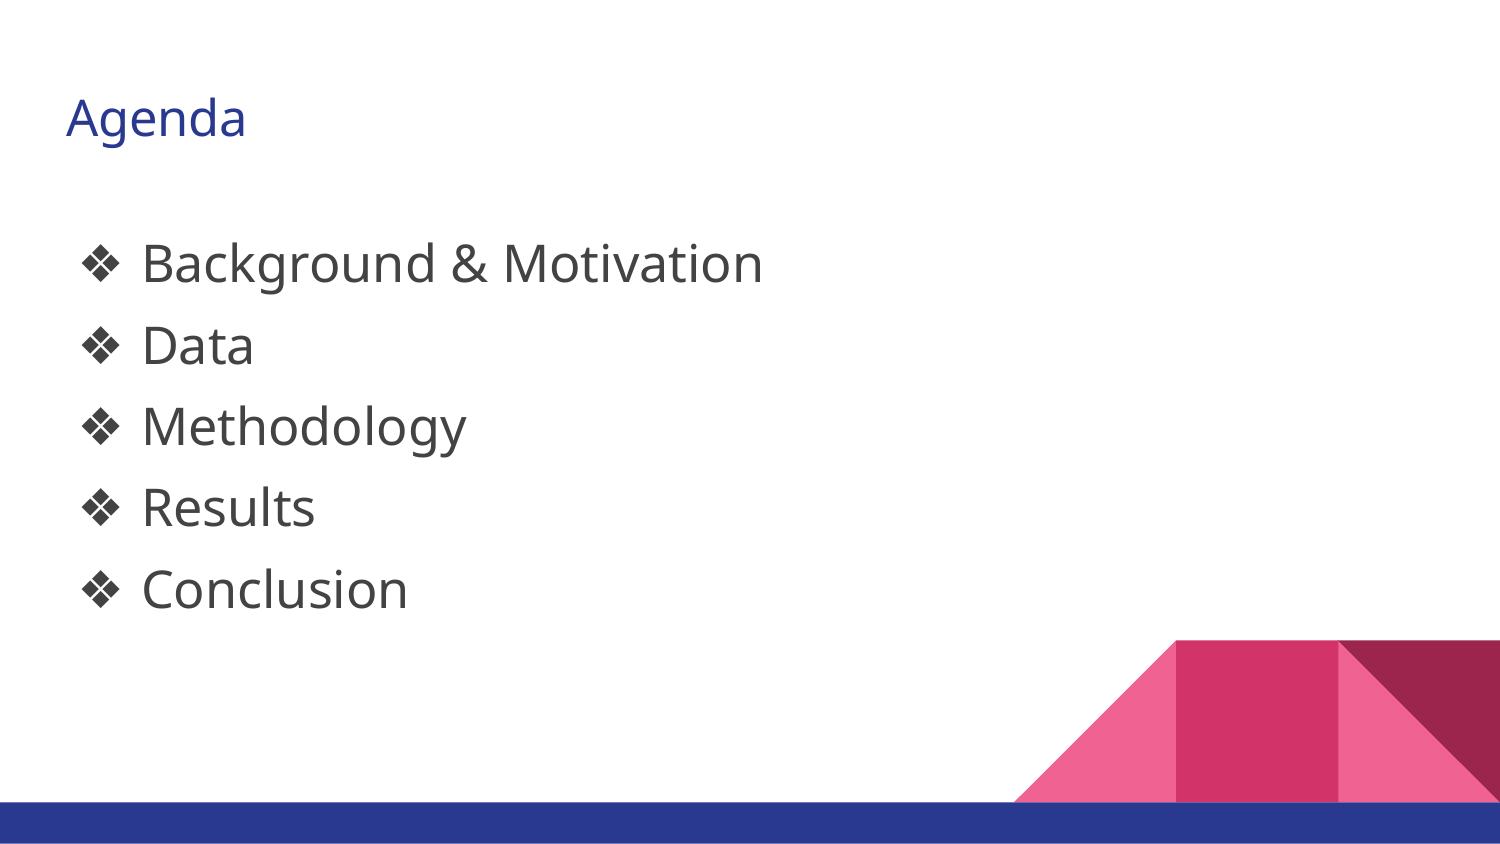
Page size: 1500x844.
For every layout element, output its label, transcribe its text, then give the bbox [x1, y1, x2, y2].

list Background & Motivation Data Methodology Results Conclusion [51, 201, 1449, 750]
title Agenda [51, 67, 1449, 167]
